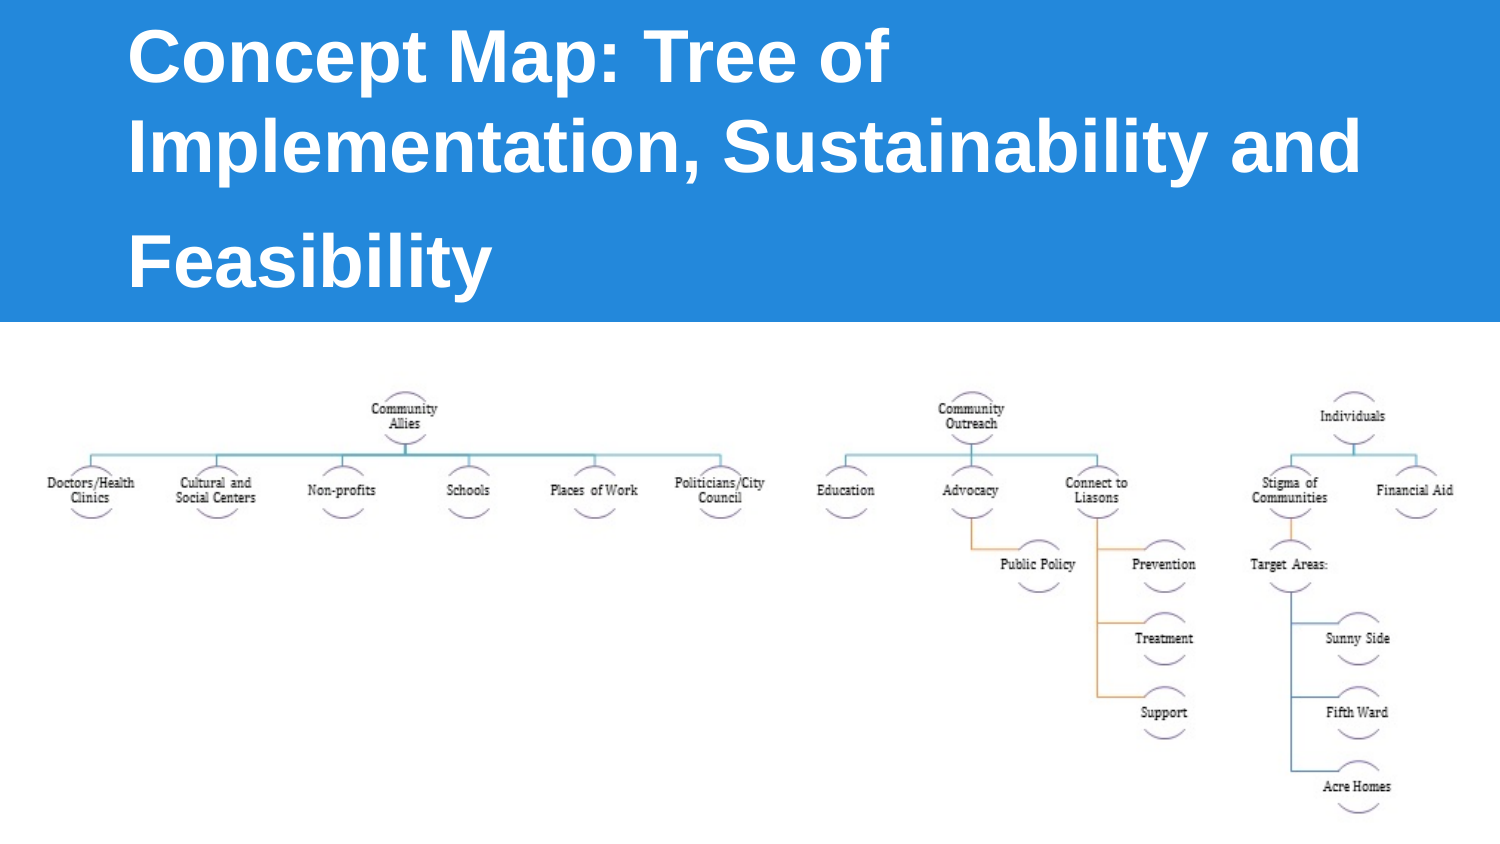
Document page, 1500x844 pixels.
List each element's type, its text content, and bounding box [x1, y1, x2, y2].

title Concept Map: Tree of Implementation, Sustainability and Feasibility [112, 52, 1388, 321]
picture [0, 322, 1500, 844]
